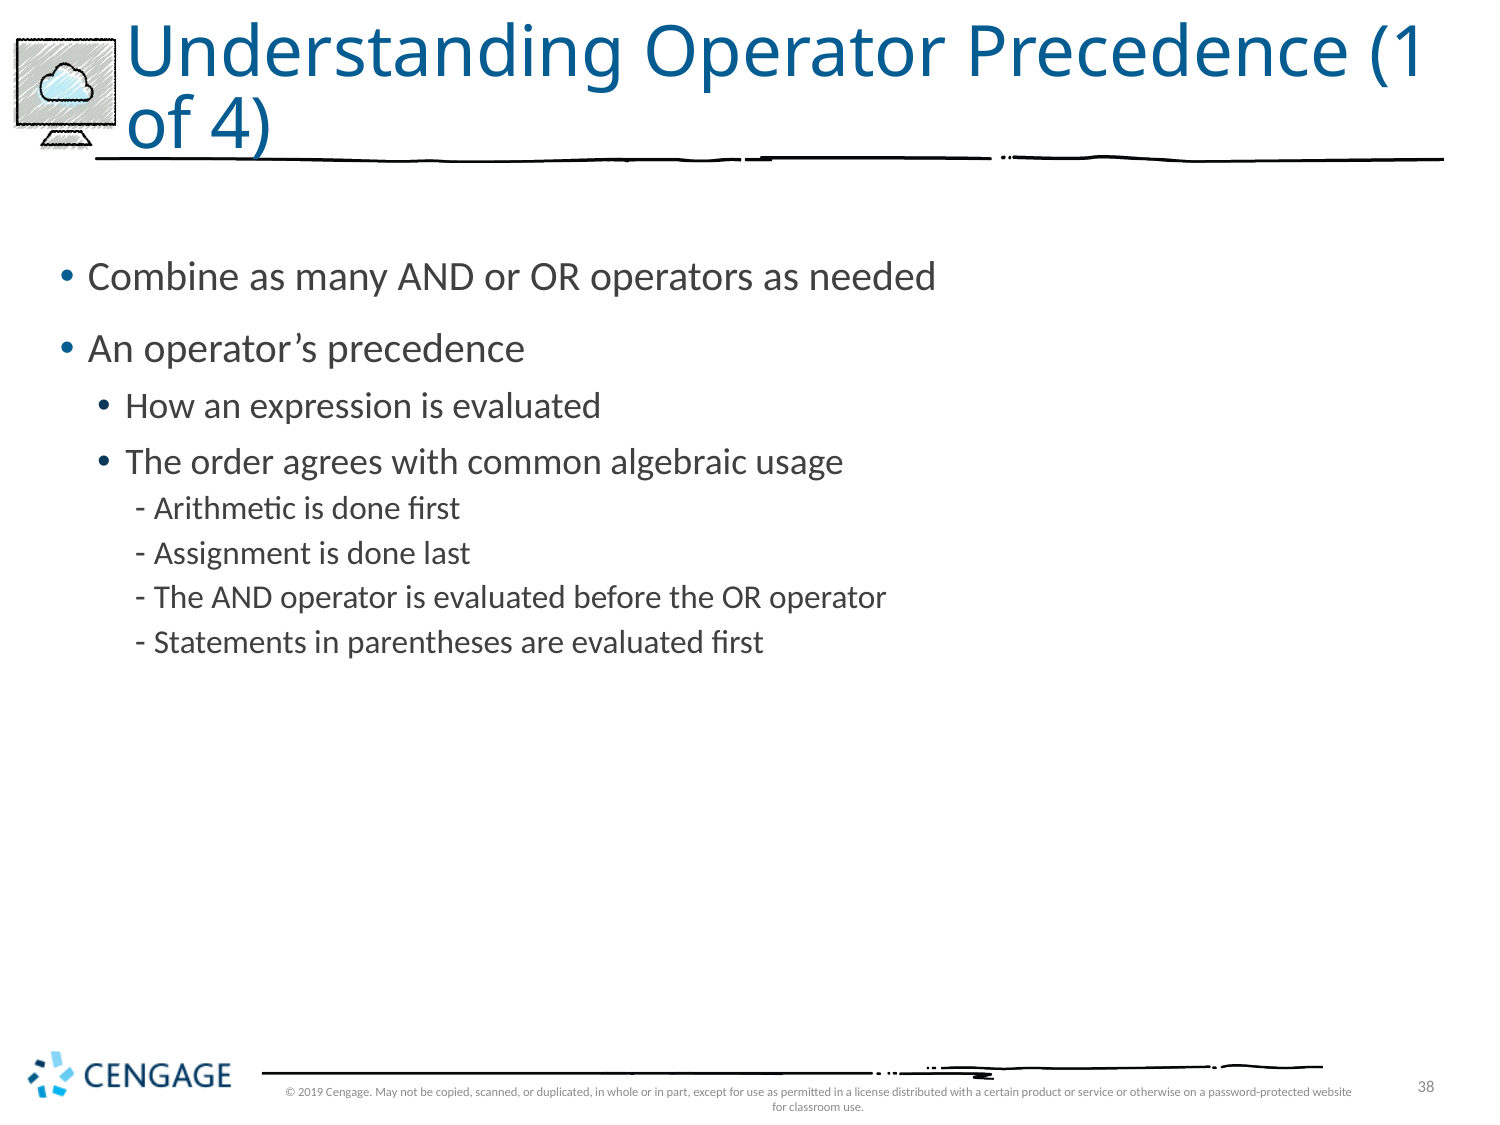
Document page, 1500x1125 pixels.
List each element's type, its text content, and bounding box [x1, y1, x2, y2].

picture [7, 1037, 244, 1111]
title Understanding Operator Precedence (1 of 4) [125, 66, 1442, 116]
picture [12, 36, 117, 151]
picture [95, 155, 1444, 163]
list Combine as many AND or OR operators as needed An operator’s precedence How an expression is evaluated The order agrees with common algebraic usage Arithmetic is done first Assignment is done last The AND operator is evaluated before the OR operator Statements in parentheses are evaluated first [59, 252, 1441, 671]
footer © 2019 Cengage. May not be copied, scanned, or duplicated, in whole or in part, except for use as permitted in a license distributed with a certain product or service or otherwise on a password-protected website for classroom use. [261, 1079, 1375, 1120]
picture [261, 1064, 1323, 1079]
